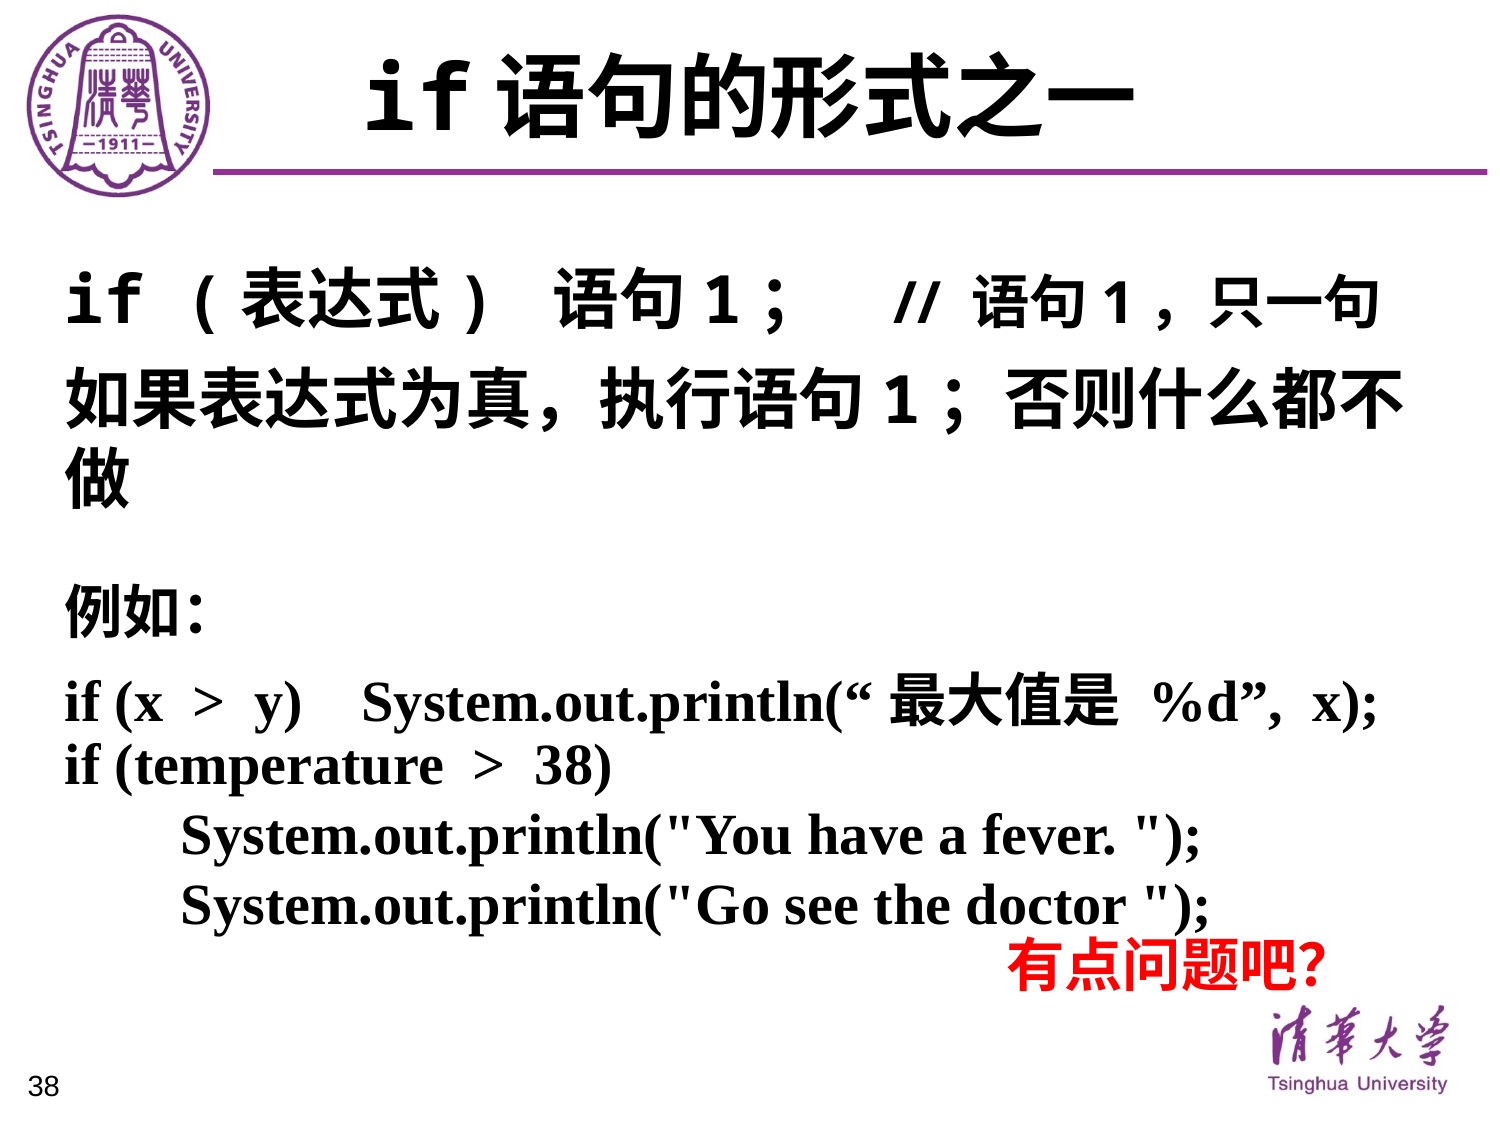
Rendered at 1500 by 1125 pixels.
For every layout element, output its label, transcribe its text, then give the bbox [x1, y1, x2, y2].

text_box if (temperature > 38) System.out.println("You have a fever. "); System.out.println("Go see the doctor "); [50, 362, 1468, 944]
text_box 有点问题吧？ [991, 920, 1371, 1006]
footer 38 [12, 1059, 176, 1125]
title if语句的形式之一 [24, 37, 1476, 151]
picture [24, 12, 213, 37]
text_box if (表达式) 语句1； // 语句1，只一句 如果表达式为真，执行语句1；否则什么都不做 例如： if (x > y) System.out.println(“最大值是 %d”, x); [50, 249, 1468, 362]
picture [1262, 999, 1454, 1101]
picture [24, 151, 213, 200]
